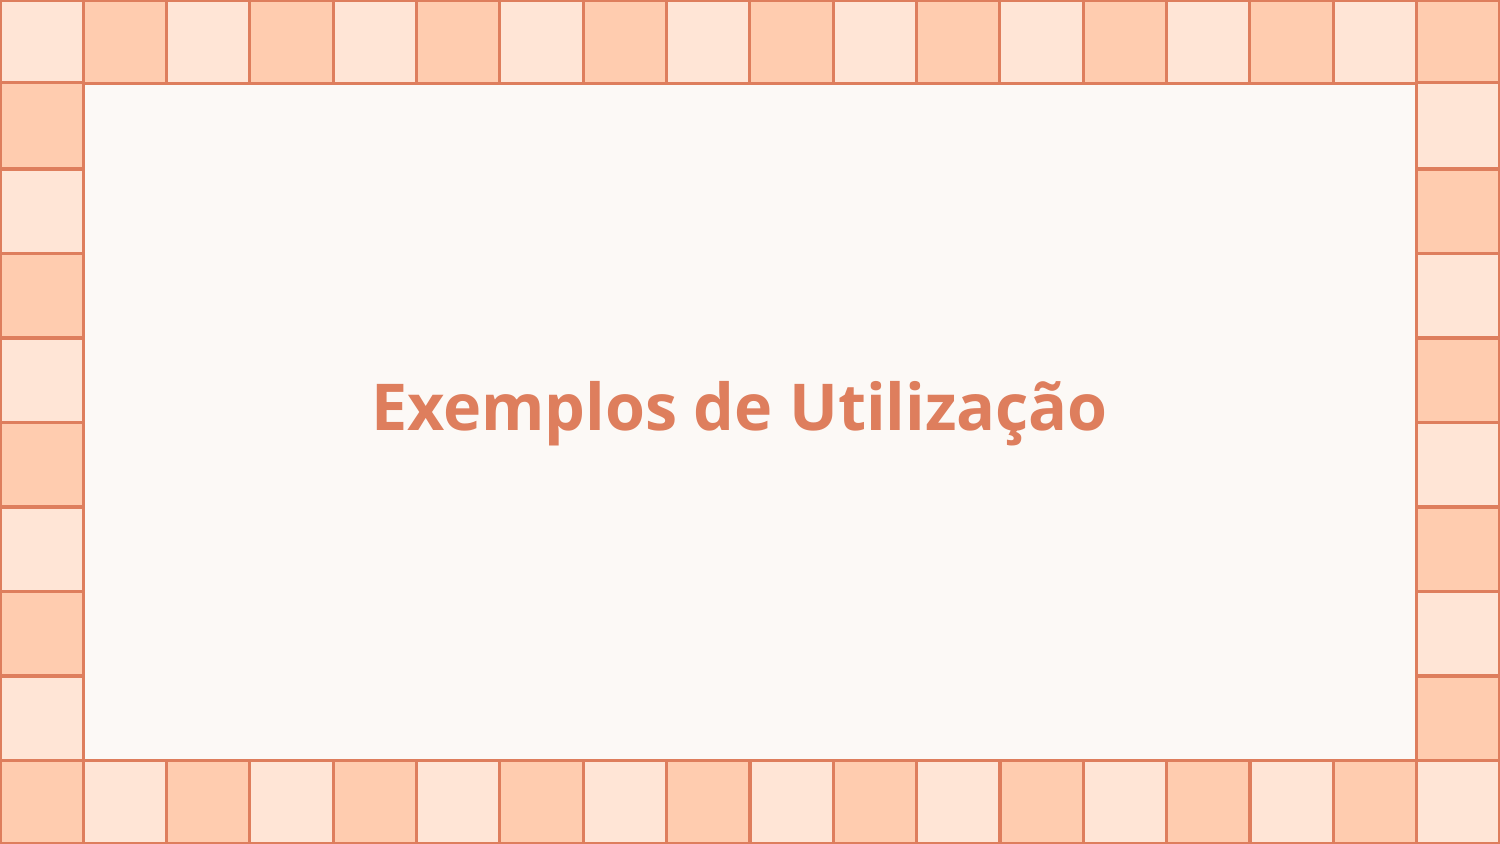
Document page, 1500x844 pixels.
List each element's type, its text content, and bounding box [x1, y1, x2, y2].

title Exemplos de Utilização [356, 377, 1253, 522]
